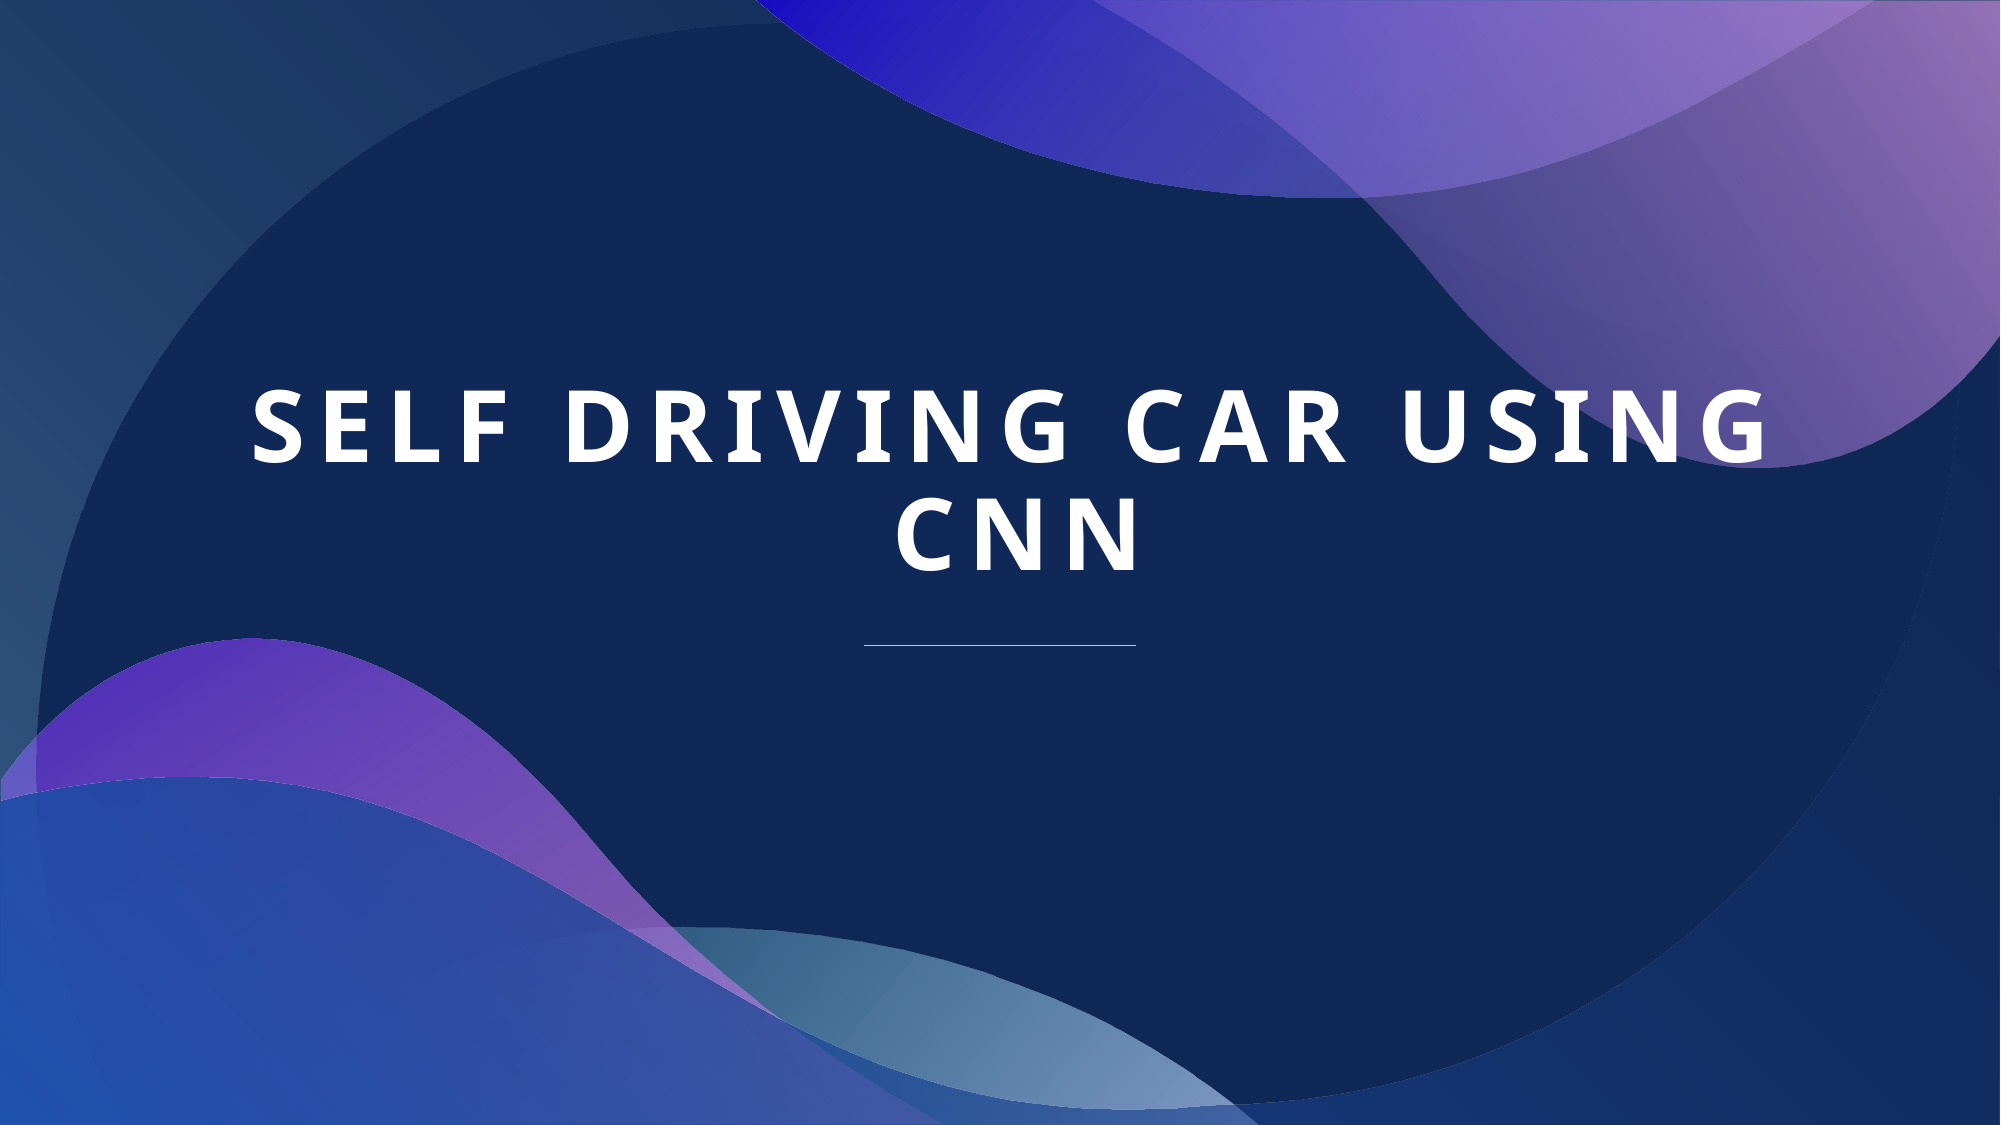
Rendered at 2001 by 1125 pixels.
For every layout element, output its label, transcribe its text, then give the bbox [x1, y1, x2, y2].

title Self Driving Car Using CNN [203, 356, 1832, 600]
